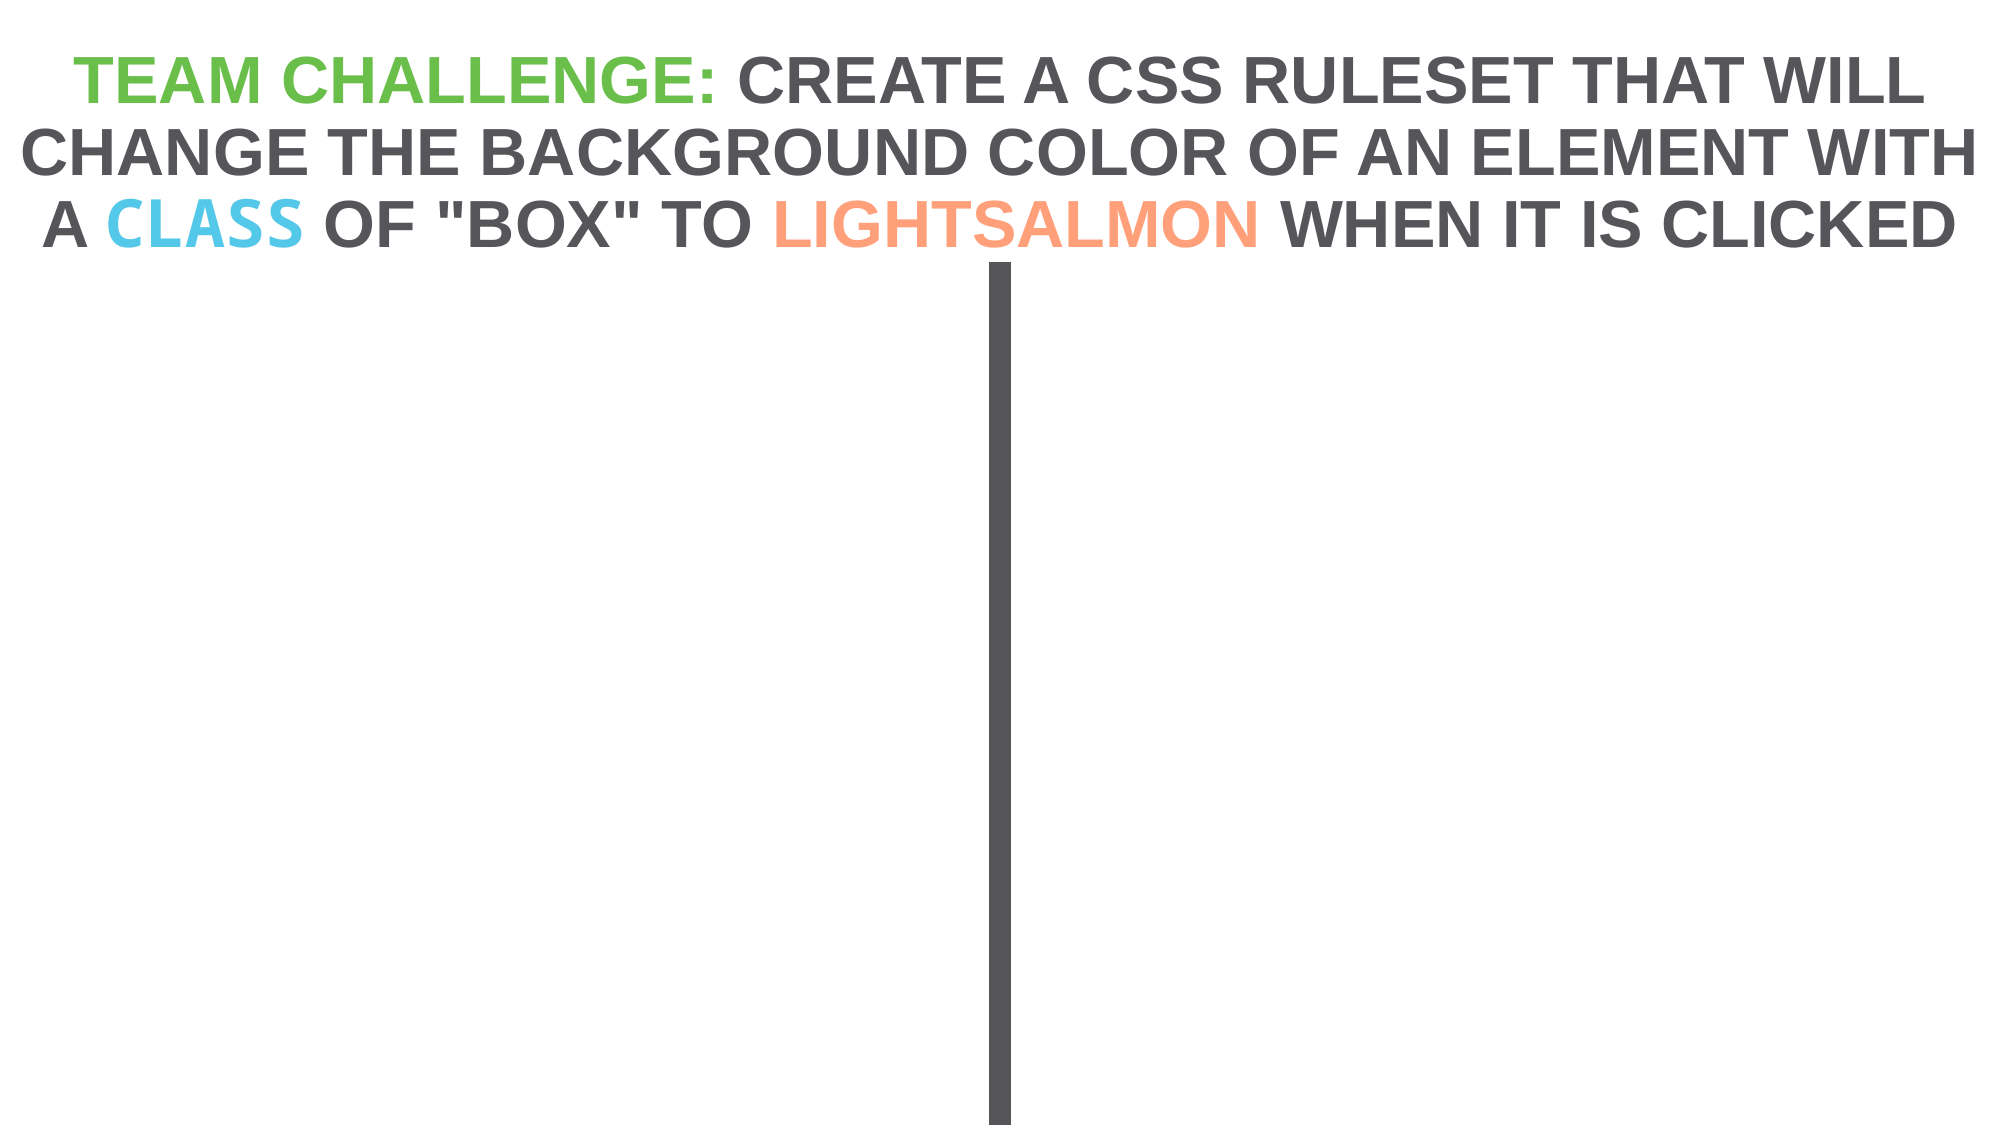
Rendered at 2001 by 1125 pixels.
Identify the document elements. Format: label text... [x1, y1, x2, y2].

title Team Challenge: Create a CSS ruleset that will change the background color of an element with a class of "box" to lightsalmon when it is clicked [0, 37, 2000, 263]
